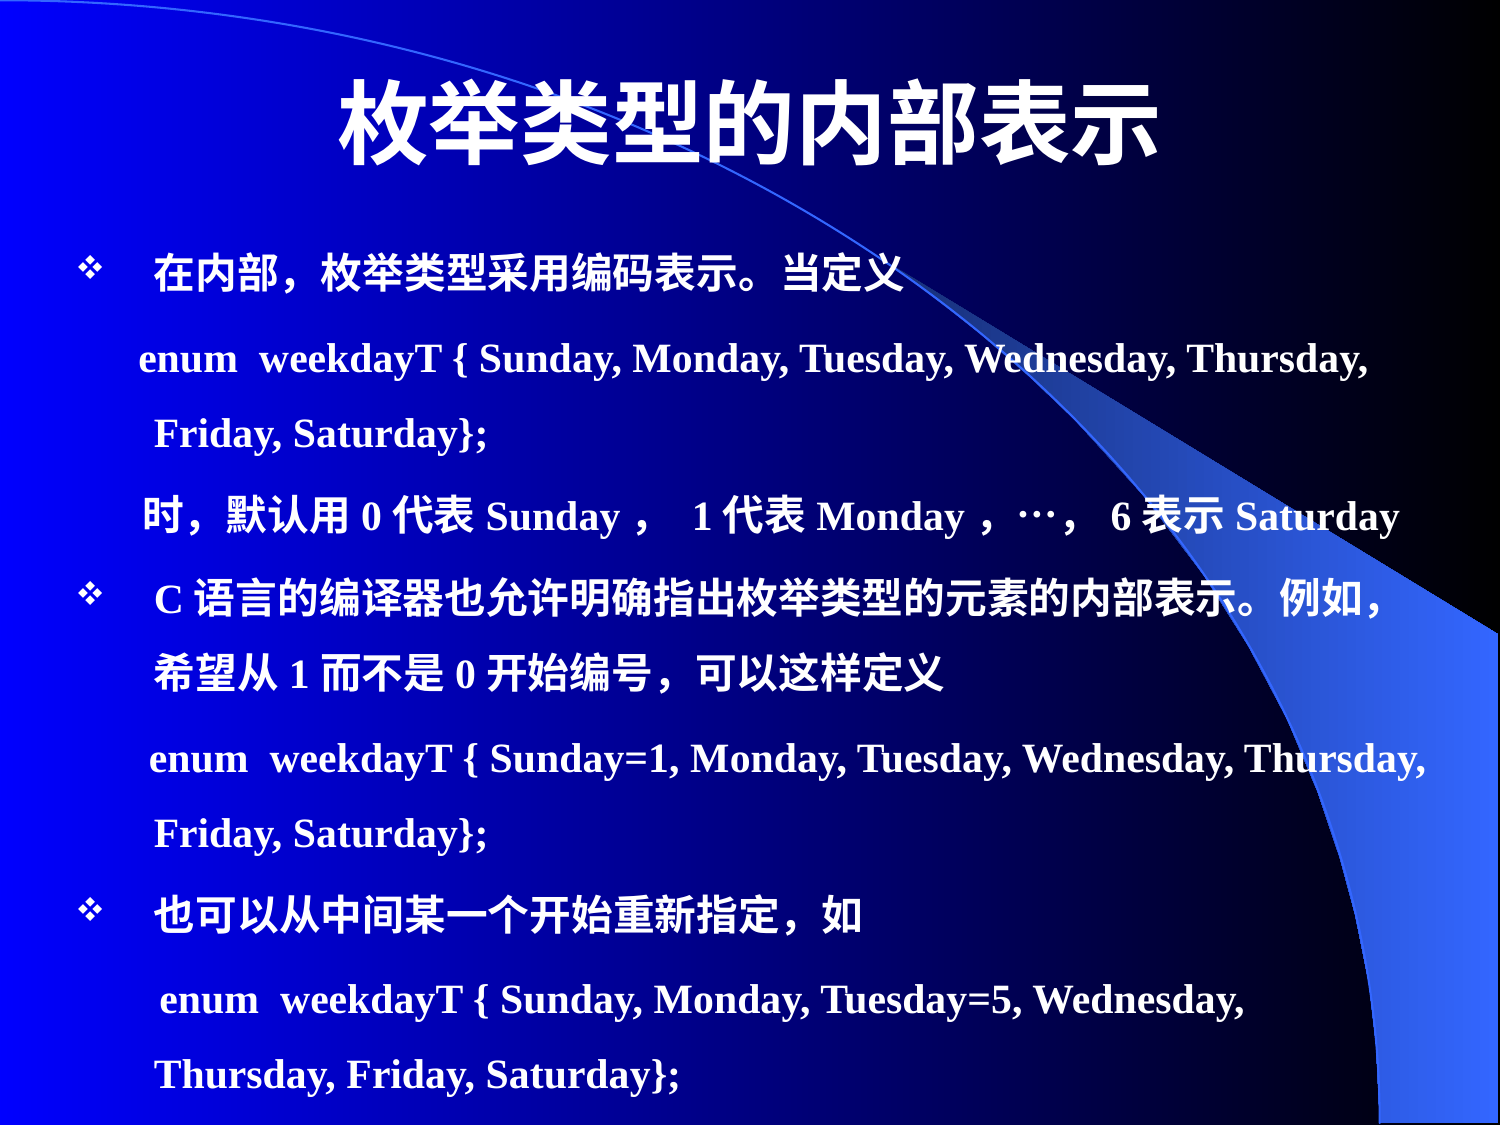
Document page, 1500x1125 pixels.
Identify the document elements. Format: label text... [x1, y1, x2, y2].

list 在内部，枚举类型采用编码表示。当定义 enum weekdayT { Sunday, Monday, Tuesday, Wednesday, Thursday, Friday, Saturday}; 时，默认用0代表Sunday， 1代表Monday，…，6表示Saturday C语言的编译器也允许明确指出枚举类型的元素的内部表示。例如，希望从1而不是0开始编号，可以这样定义 enum weekdayT { Sunday=1, Monday, Tuesday, Wednesday, Thursday, Friday, Saturday}; 也可以从中间某一个开始重新指定，如 enum weekdayT { Sunday, Monday, Tuesday=5, Wednesday, Thursday, Friday, Saturday}; [60, 214, 1453, 1125]
title 枚举类型的内部表示 [112, 26, 1388, 214]
